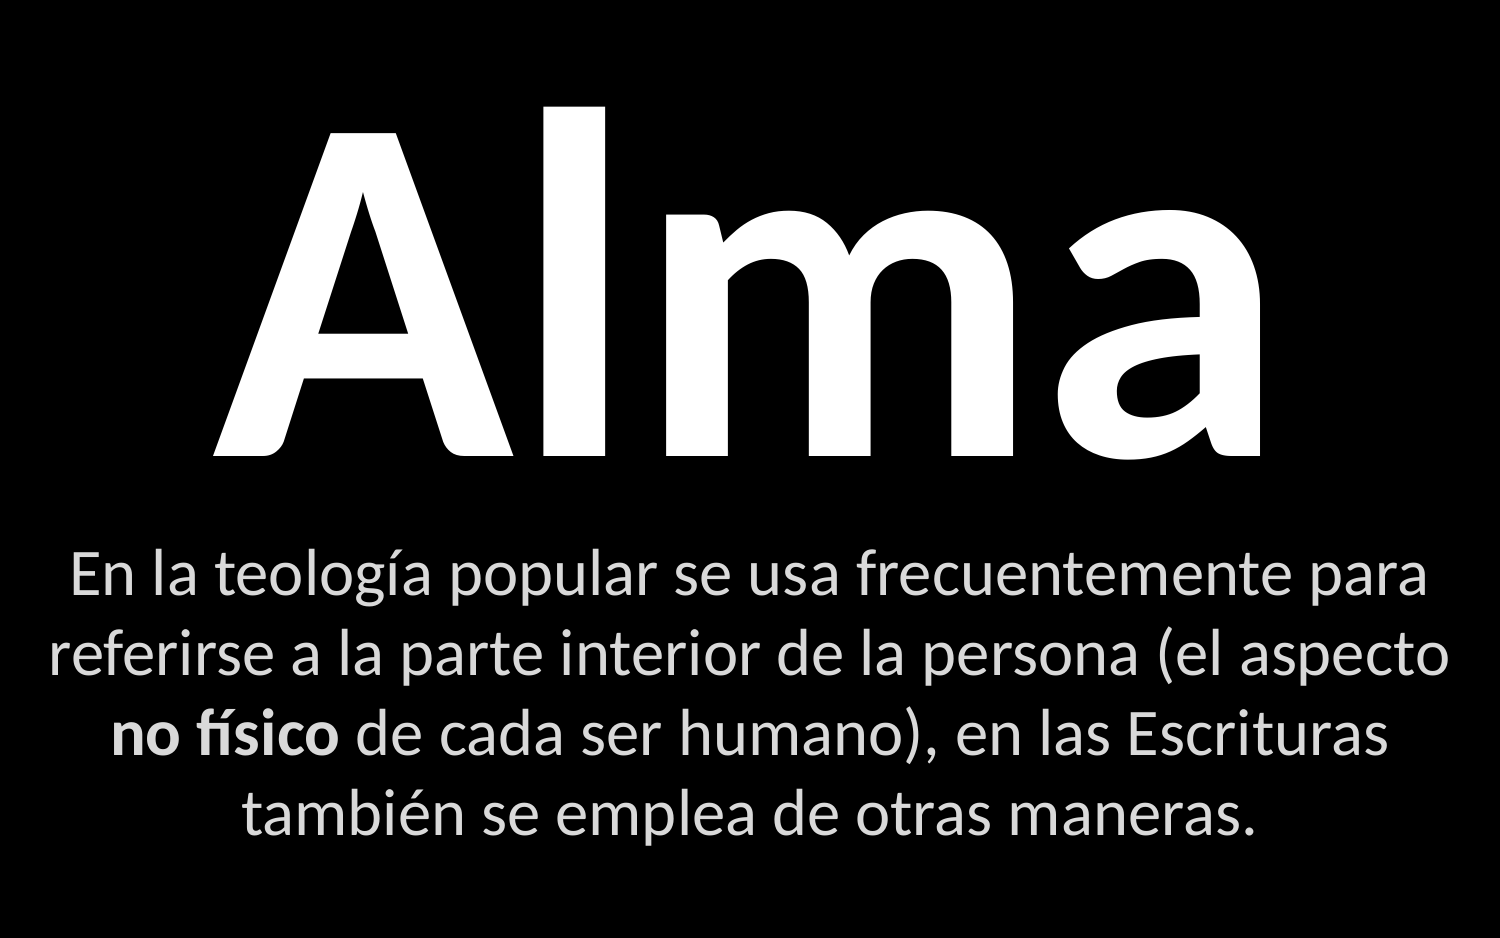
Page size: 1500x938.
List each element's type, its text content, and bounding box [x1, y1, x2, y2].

title Alma [112, 22, 1388, 493]
subtitle En la teología popular se usa frecuentemente para referirse a la parte interior de la persona (el aspecto no físico de cada ser humano), en las Escrituras también se emplea de otras maneras. [29, 521, 1471, 912]
